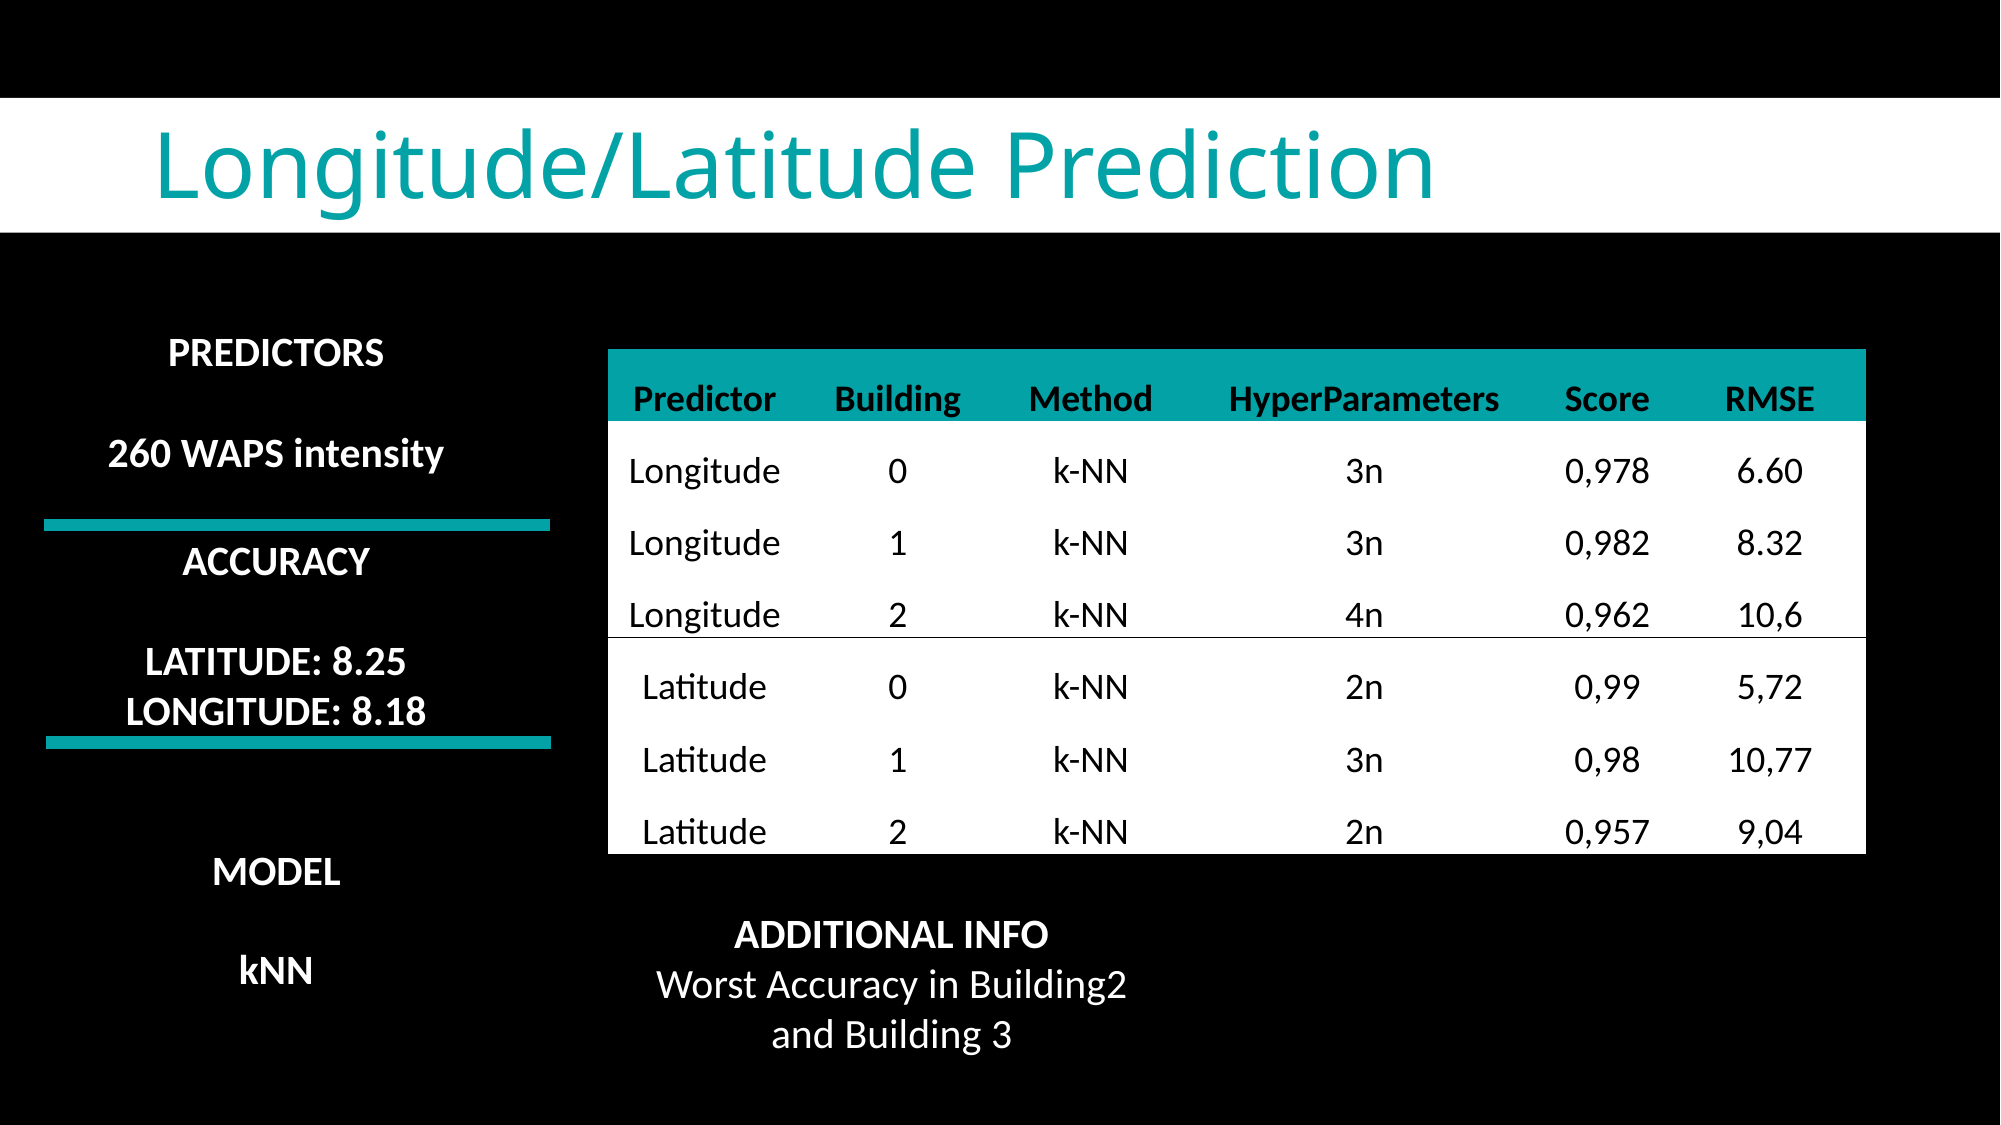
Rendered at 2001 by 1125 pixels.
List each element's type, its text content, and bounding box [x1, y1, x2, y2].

table_cell 10,6 [1673, 565, 1866, 637]
table_cell 0,982 [1542, 493, 1673, 565]
table_cell 4n [1187, 565, 1542, 637]
table_header Score [1542, 349, 1673, 421]
text_box [0, 97, 137, 234]
text_box MODEL kNN [86, 808, 466, 1029]
table_cell k-NN [994, 421, 1187, 493]
table_cell Latitude [608, 782, 801, 854]
table_cell 0 [801, 638, 994, 710]
table_header HyperParameters [1187, 349, 1542, 421]
table_cell 3n [1187, 493, 1542, 565]
table_header Predictor [608, 349, 801, 421]
table_cell 2n [1187, 782, 1542, 854]
table_cell 10,77 [1673, 710, 1866, 782]
table_cell 0,957 [1542, 782, 1673, 854]
table_cell 2n [1187, 638, 1542, 710]
table_cell 1 [801, 710, 994, 782]
table_cell 6.60 [1673, 421, 1866, 493]
table_cell Longitude [608, 421, 801, 493]
text_box ADDITIONAL INFO Worst Accuracy in Building2 and Building 3 [606, 854, 1177, 1112]
table_cell k-NN [994, 565, 1187, 637]
table_cell 5,72 [1673, 638, 1866, 710]
table_cell 8.32 [1673, 493, 1866, 565]
table_cell k-NN [994, 493, 1187, 565]
table_header RMSE [1673, 349, 1866, 421]
title Longitude/Latitude Prediction [137, 59, 1863, 278]
table_cell 3n [1187, 421, 1542, 493]
table_cell Longitude [608, 493, 801, 565]
text_box ACCURACY LATITUDE: 8.25 LONGITUDE: 8.18 [86, 531, 466, 736]
table_cell Latitude [608, 710, 801, 782]
table_cell 0 [801, 421, 994, 493]
table_cell 1 [801, 493, 994, 565]
table_cell 2 [801, 782, 994, 854]
table_cell 0,978 [1542, 421, 1673, 493]
table_cell Latitude [608, 638, 801, 710]
text_box PREDICTORS 260 WAPS intensity [0, 275, 610, 525]
table_cell 0,99 [1542, 638, 1673, 710]
table_header Building [801, 349, 994, 421]
table_header Method [994, 349, 1187, 421]
table_cell 0,98 [1542, 710, 1673, 782]
table_cell 2 [801, 565, 994, 637]
table_cell k-NN [994, 638, 1187, 710]
table_cell 3n [1187, 710, 1542, 782]
table_cell 0,962 [1542, 565, 1673, 637]
table_cell 9,04 [1673, 782, 1866, 854]
table_cell k-NN [994, 710, 1187, 782]
text_box [1863, 97, 2000, 234]
table_cell k-NN [994, 782, 1187, 854]
table_cell Longitude [608, 565, 801, 637]
